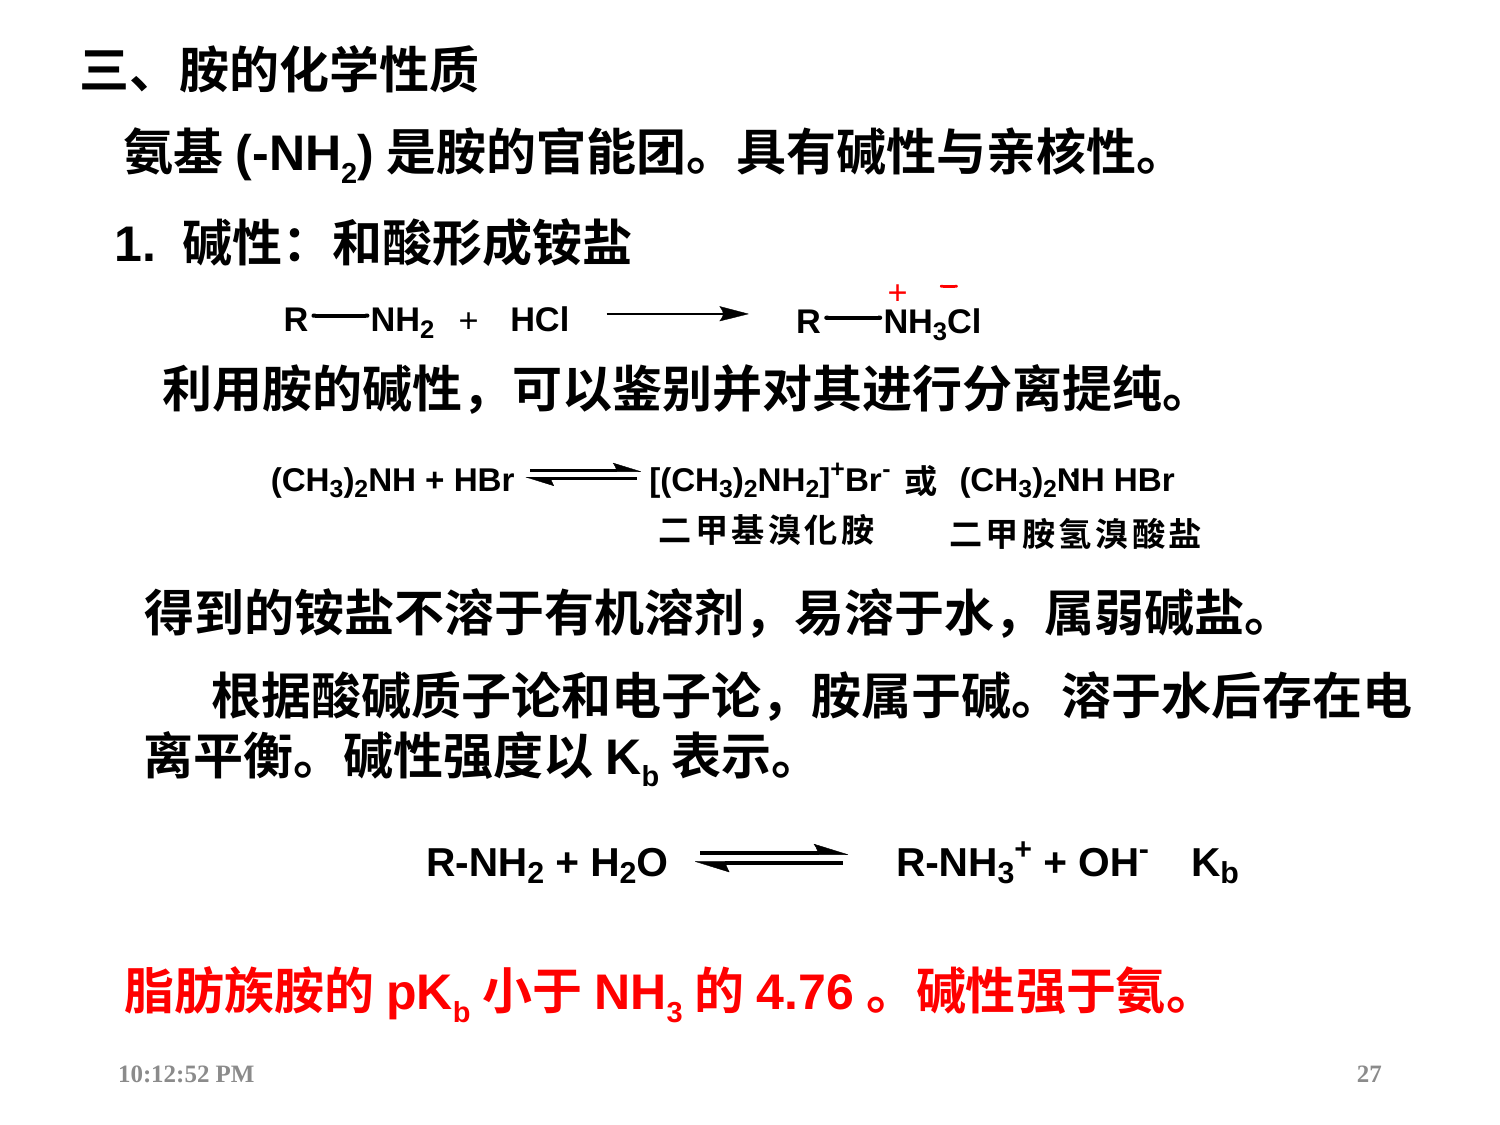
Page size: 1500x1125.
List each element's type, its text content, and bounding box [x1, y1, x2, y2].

text_box 根据酸碱质子论和电子论，胺属于碱。溶于水后存在电离平衡。碱性强度以Kb表示。 [112, 656, 1436, 800]
text_box 三、胺的化学性质 [64, 30, 1329, 106]
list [277, 278, 987, 354]
text_box 氨基(-NH2)是胺的官能团。具有碱性与亲核性。 [92, 113, 1201, 197]
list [419, 834, 1246, 905]
text_box 利用胺的碱性，可以鉴别并对其进行分离提纯。 [147, 349, 1235, 433]
text_box 1. 碱性：和酸形成铵盐 [100, 203, 821, 279]
slide_number 27 [1059, 1042, 1397, 1103]
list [265, 456, 1211, 560]
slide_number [103, 1042, 441, 1103]
text_box 得到的铵盐不溶于有机溶剂，易溶于水，属弱碱盐。 [129, 574, 1353, 656]
text_box 脂肪族胺的pKb小于NH3的4.76。碱性强于氨。 [93, 952, 1231, 1036]
